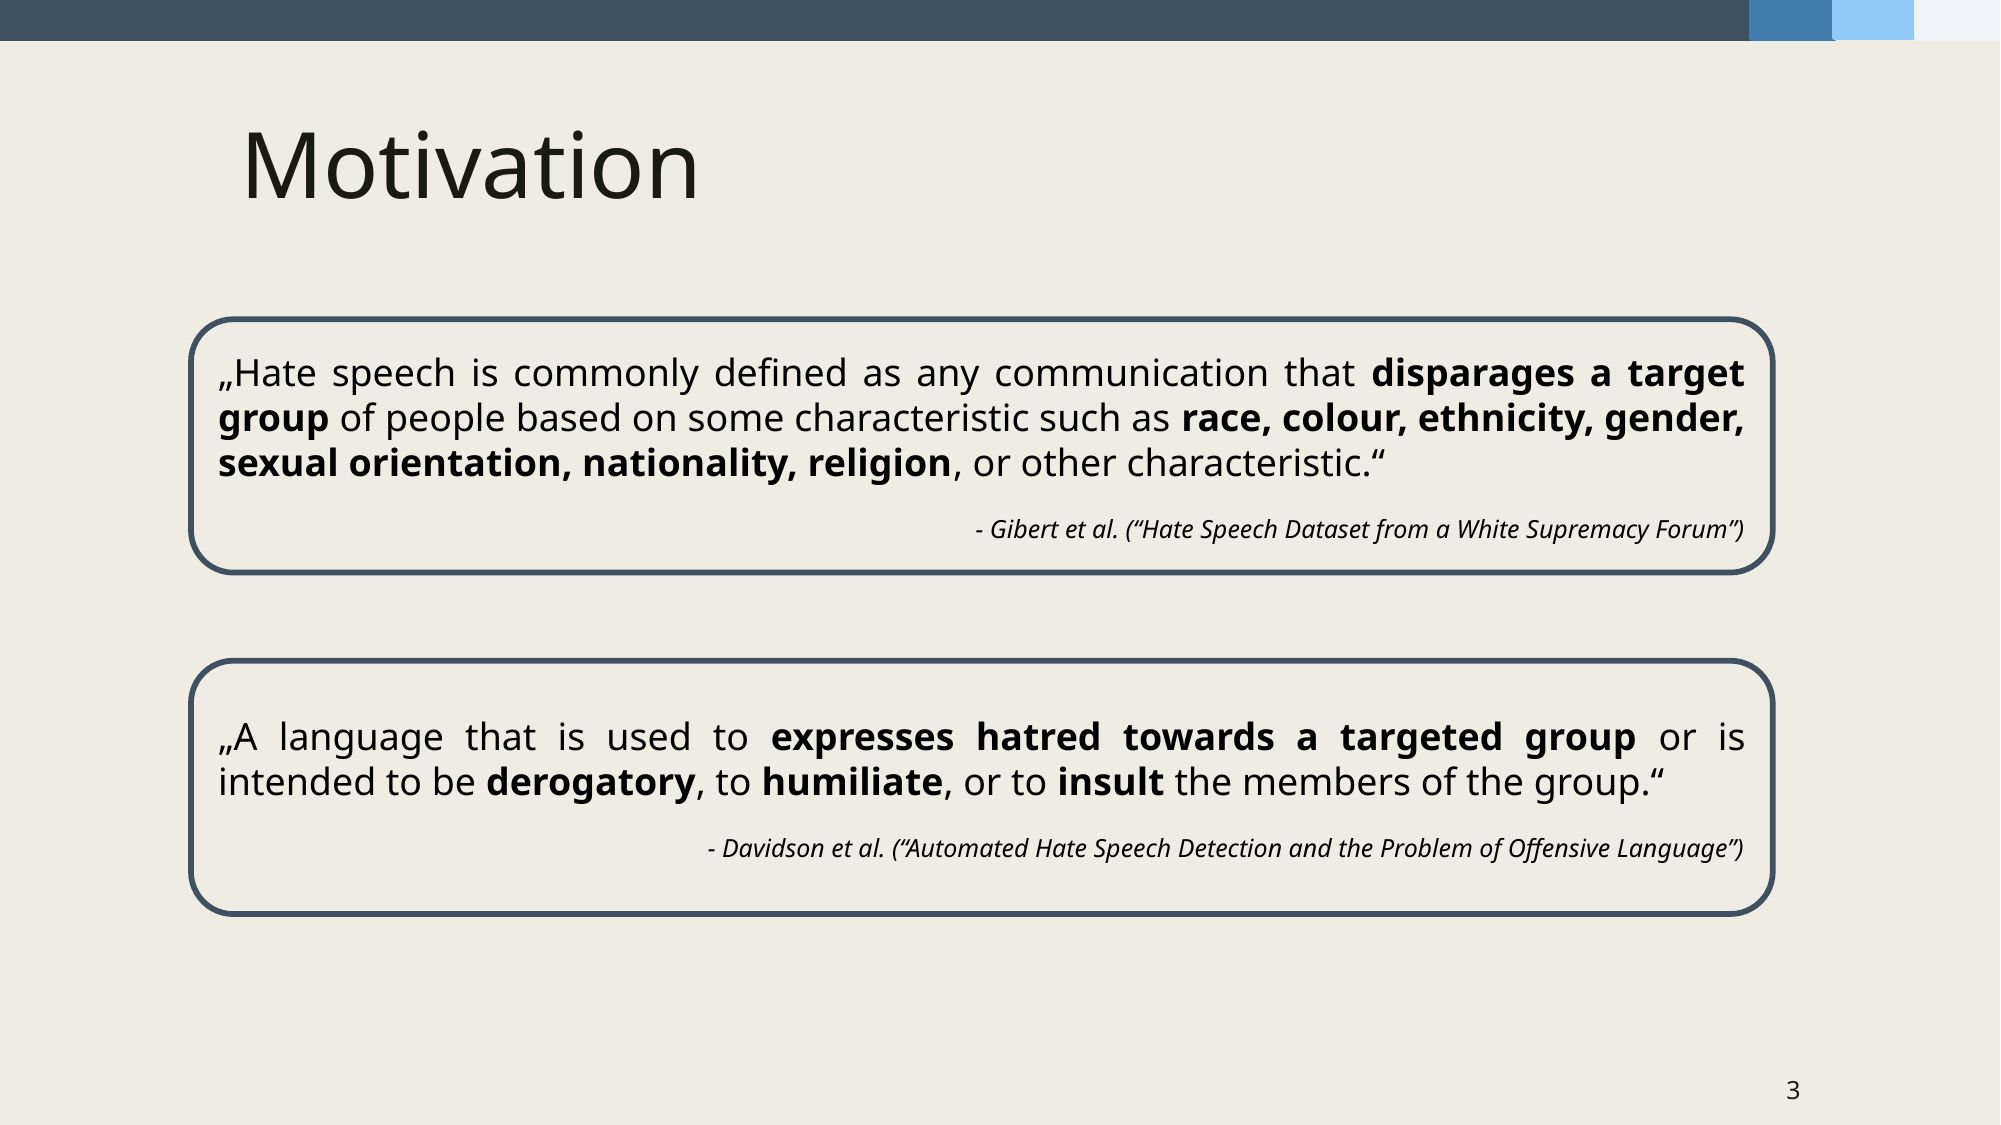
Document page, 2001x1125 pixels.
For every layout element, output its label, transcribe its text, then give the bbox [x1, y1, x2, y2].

text_box „A language that is used to expresses hatred towards a targeted group or is intended to be derogatory, to humiliate, or to insult the members of the group.“ - Davidson et al. (“Automated Hate Speech Detection and the Problem of Offensive Language”) [188, 657, 1776, 917]
title Motivation [225, 112, 1800, 357]
text_box „Hate speech is commonly defined as any communication that disparages a target group of people based on some characteristic such as race, colour, ethnicity, gender, sexual orientation, nationality, religion, or other characteristic.“ - Gibert et al. (“Hate Speech Dataset from a White Supremacy Forum”) [188, 316, 1776, 576]
slide_number 3 [1553, 1058, 1816, 1125]
